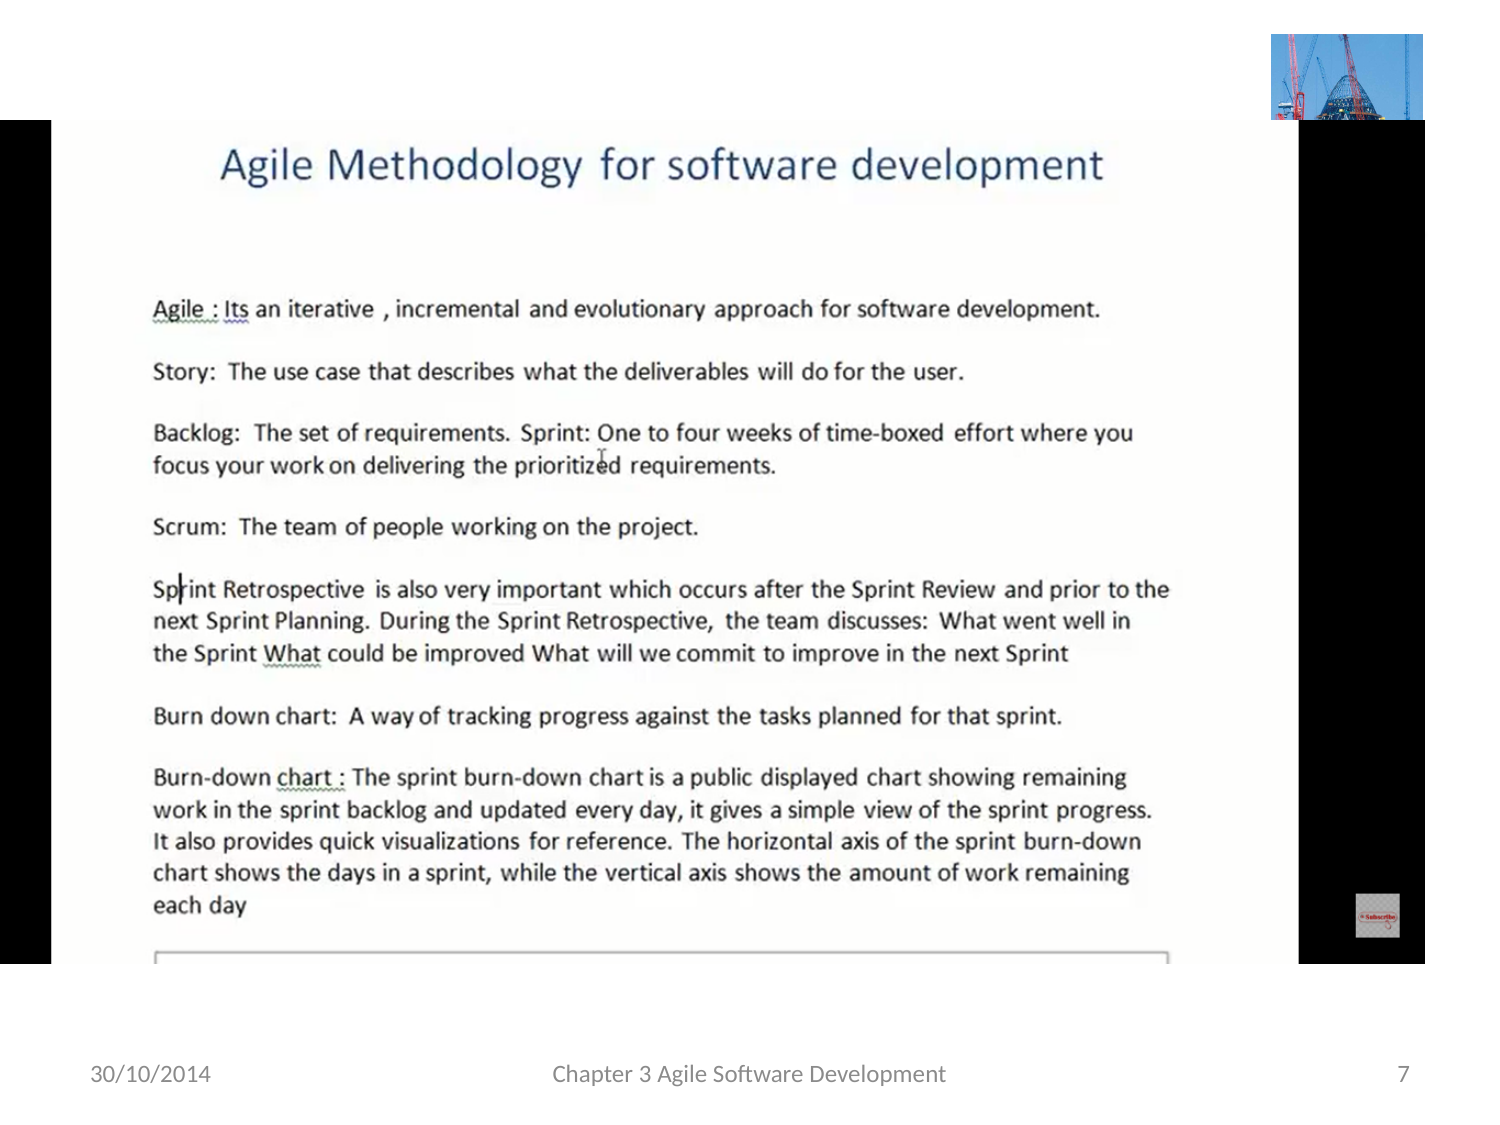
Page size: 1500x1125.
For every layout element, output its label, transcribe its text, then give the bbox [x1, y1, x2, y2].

footer Chapter 3 Agile Software Development [512, 1042, 988, 1103]
slide_number 7 [1074, 1042, 1425, 1103]
picture [0, 34, 1426, 964]
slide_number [75, 1042, 425, 1103]
